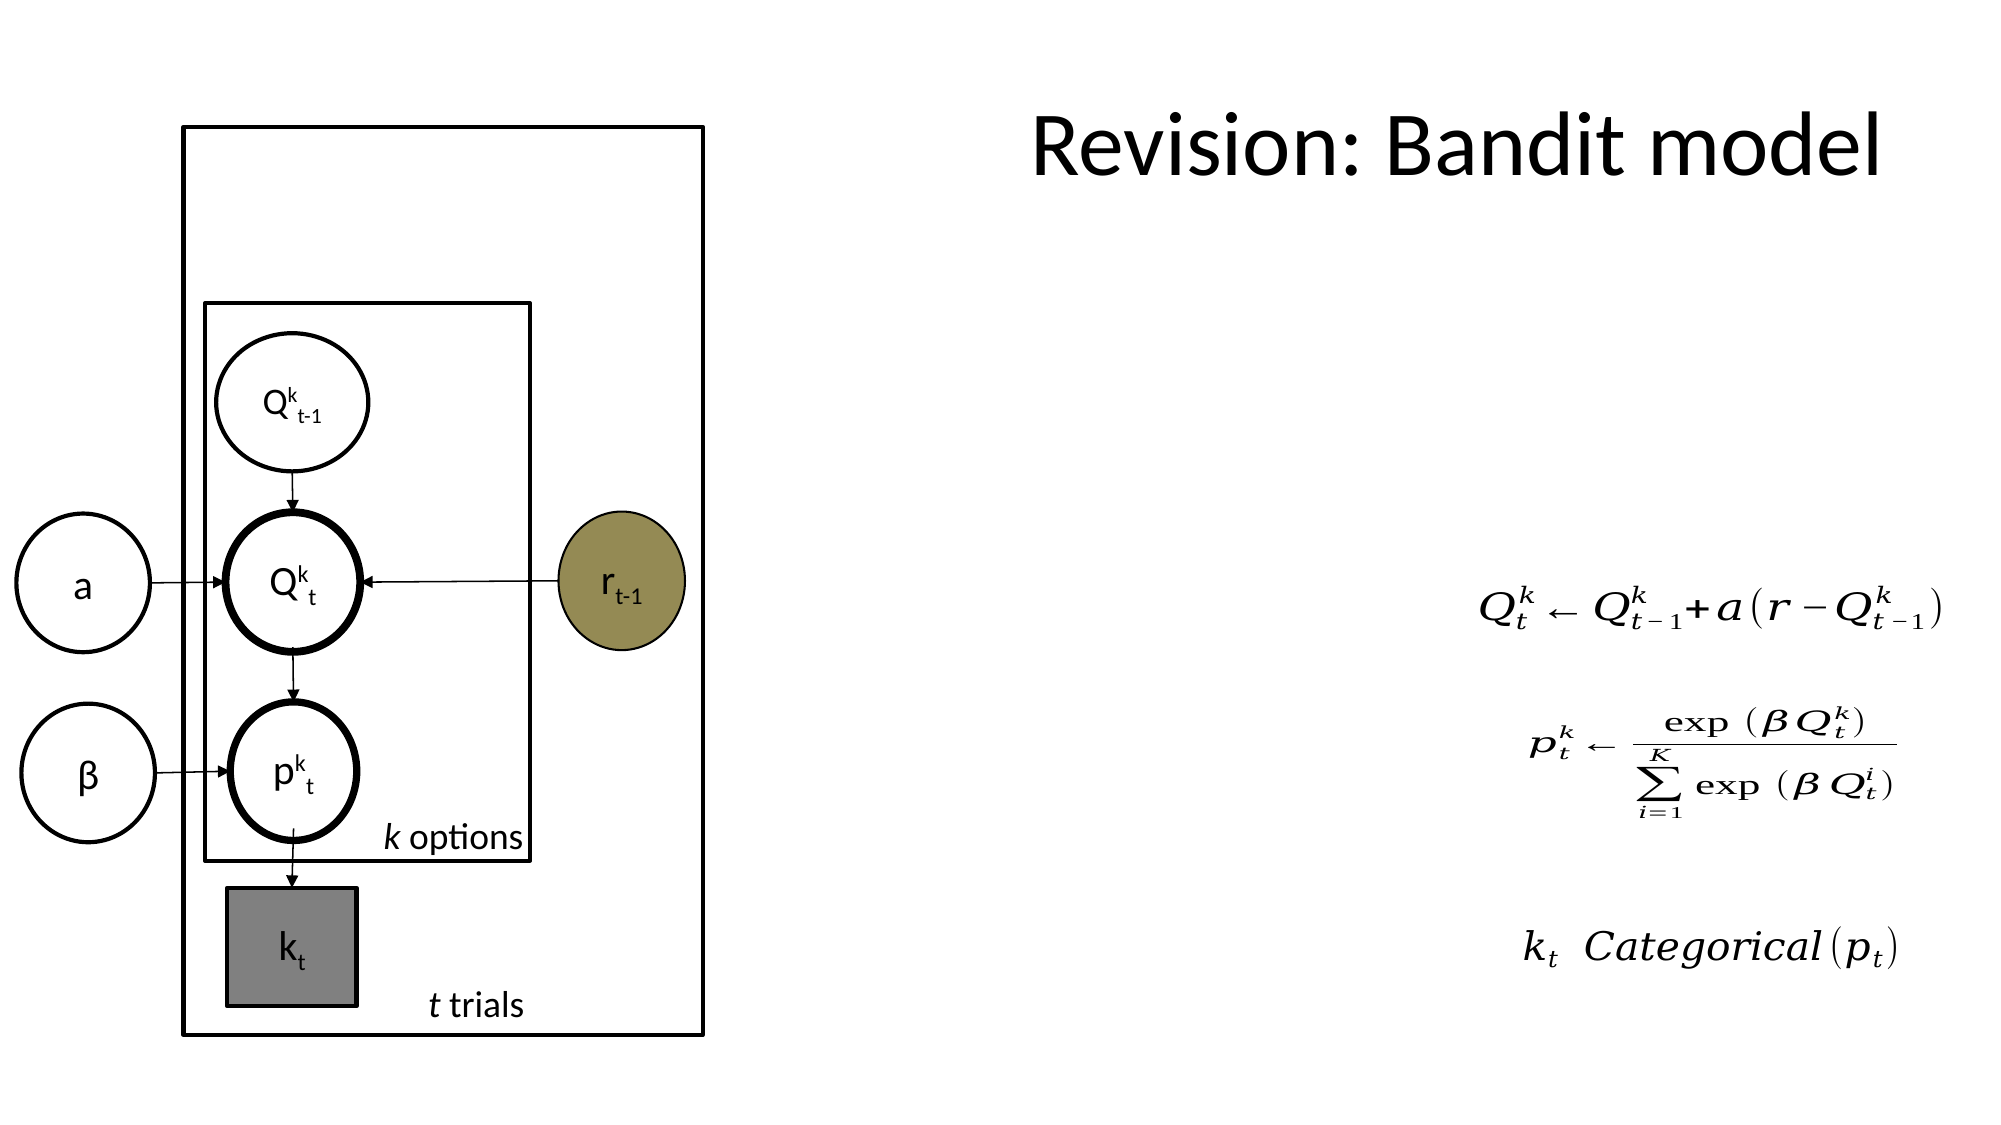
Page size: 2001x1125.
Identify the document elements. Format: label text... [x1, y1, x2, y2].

text_box β [19, 701, 157, 845]
text_box Qkt-1 [214, 331, 371, 474]
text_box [154, 770, 231, 774]
text_box t trials [413, 972, 597, 1032]
text_box rt-1 [556, 509, 688, 653]
title Revision: Bandit model [99, 45, 1900, 233]
text_box [181, 125, 705, 1037]
text_box a [14, 511, 152, 655]
